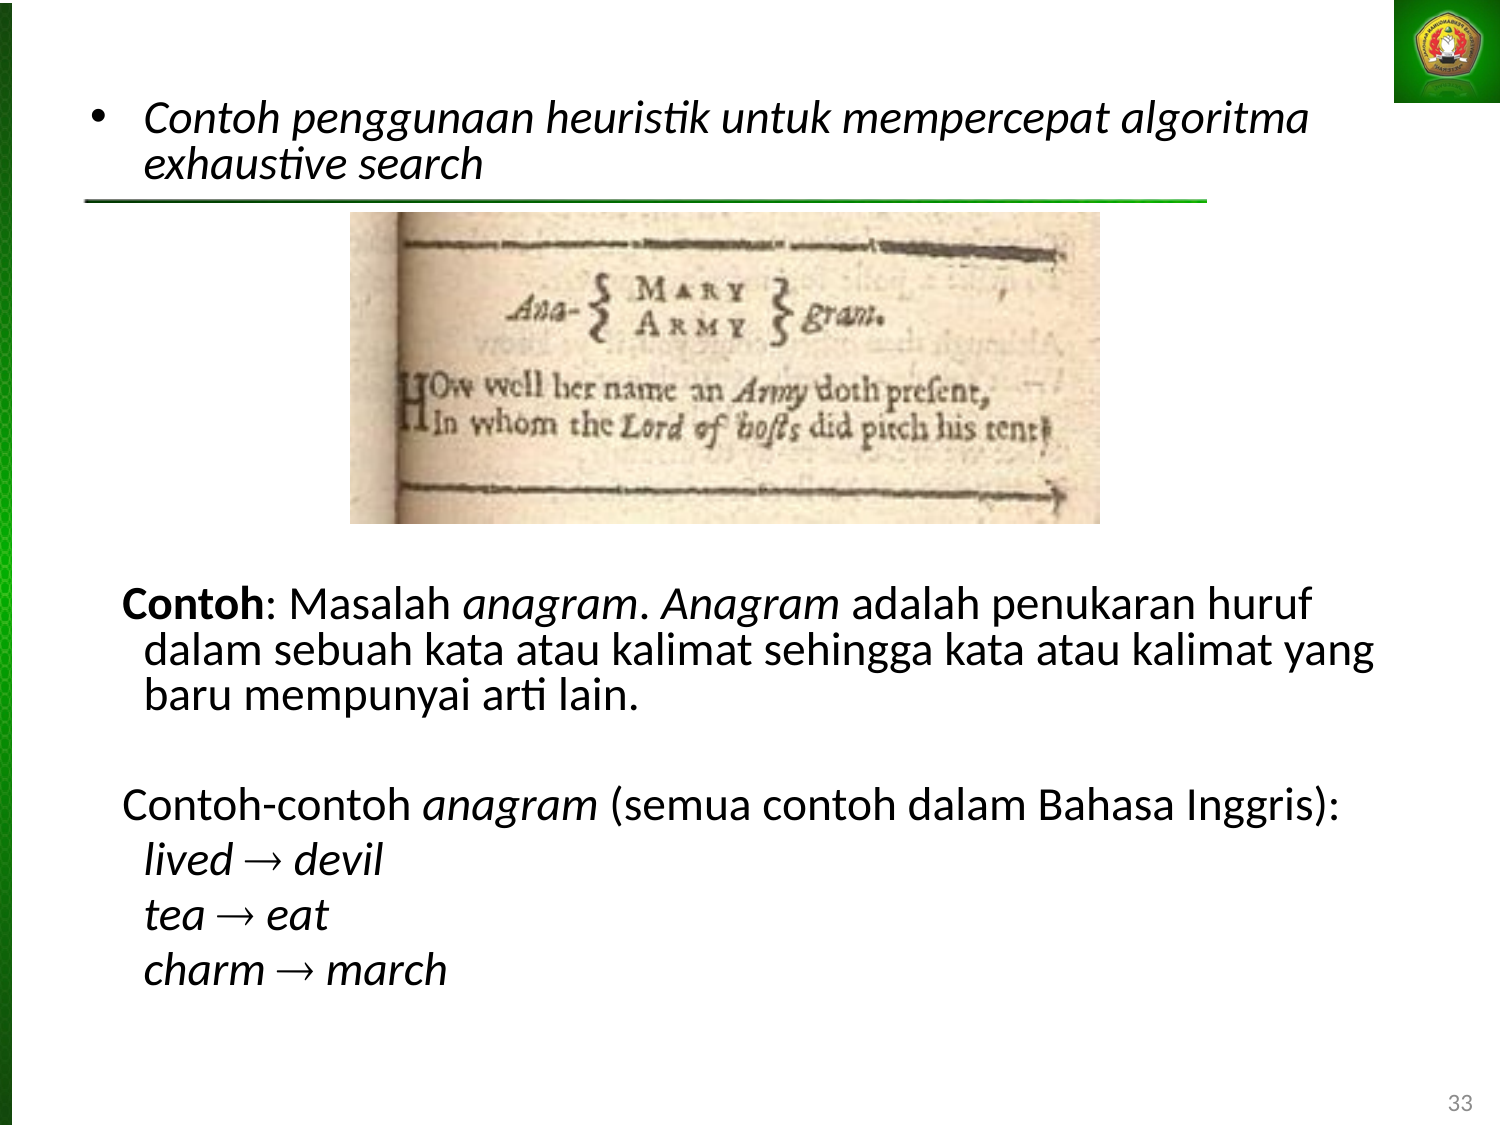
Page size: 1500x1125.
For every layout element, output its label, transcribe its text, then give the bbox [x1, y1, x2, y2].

slide_number 33 [1148, 1078, 1489, 1125]
list Contoh penggunaan heuristik untuk mempercepat algoritma exhaustive search Contoh: Masalah anagram. Anagram adalah penukaran huruf dalam sebuah kata atau kalimat sehingga kata atau kalimat yang baru mempunyai arti lain. Contoh-contoh anagram (semua contoh dalam Bahasa Inggris): lived  devil tea  eat charm  march [75, 90, 1425, 1006]
picture [1394, 0, 1500, 103]
picture [349, 212, 1101, 524]
picture [0, 3, 12, 1125]
